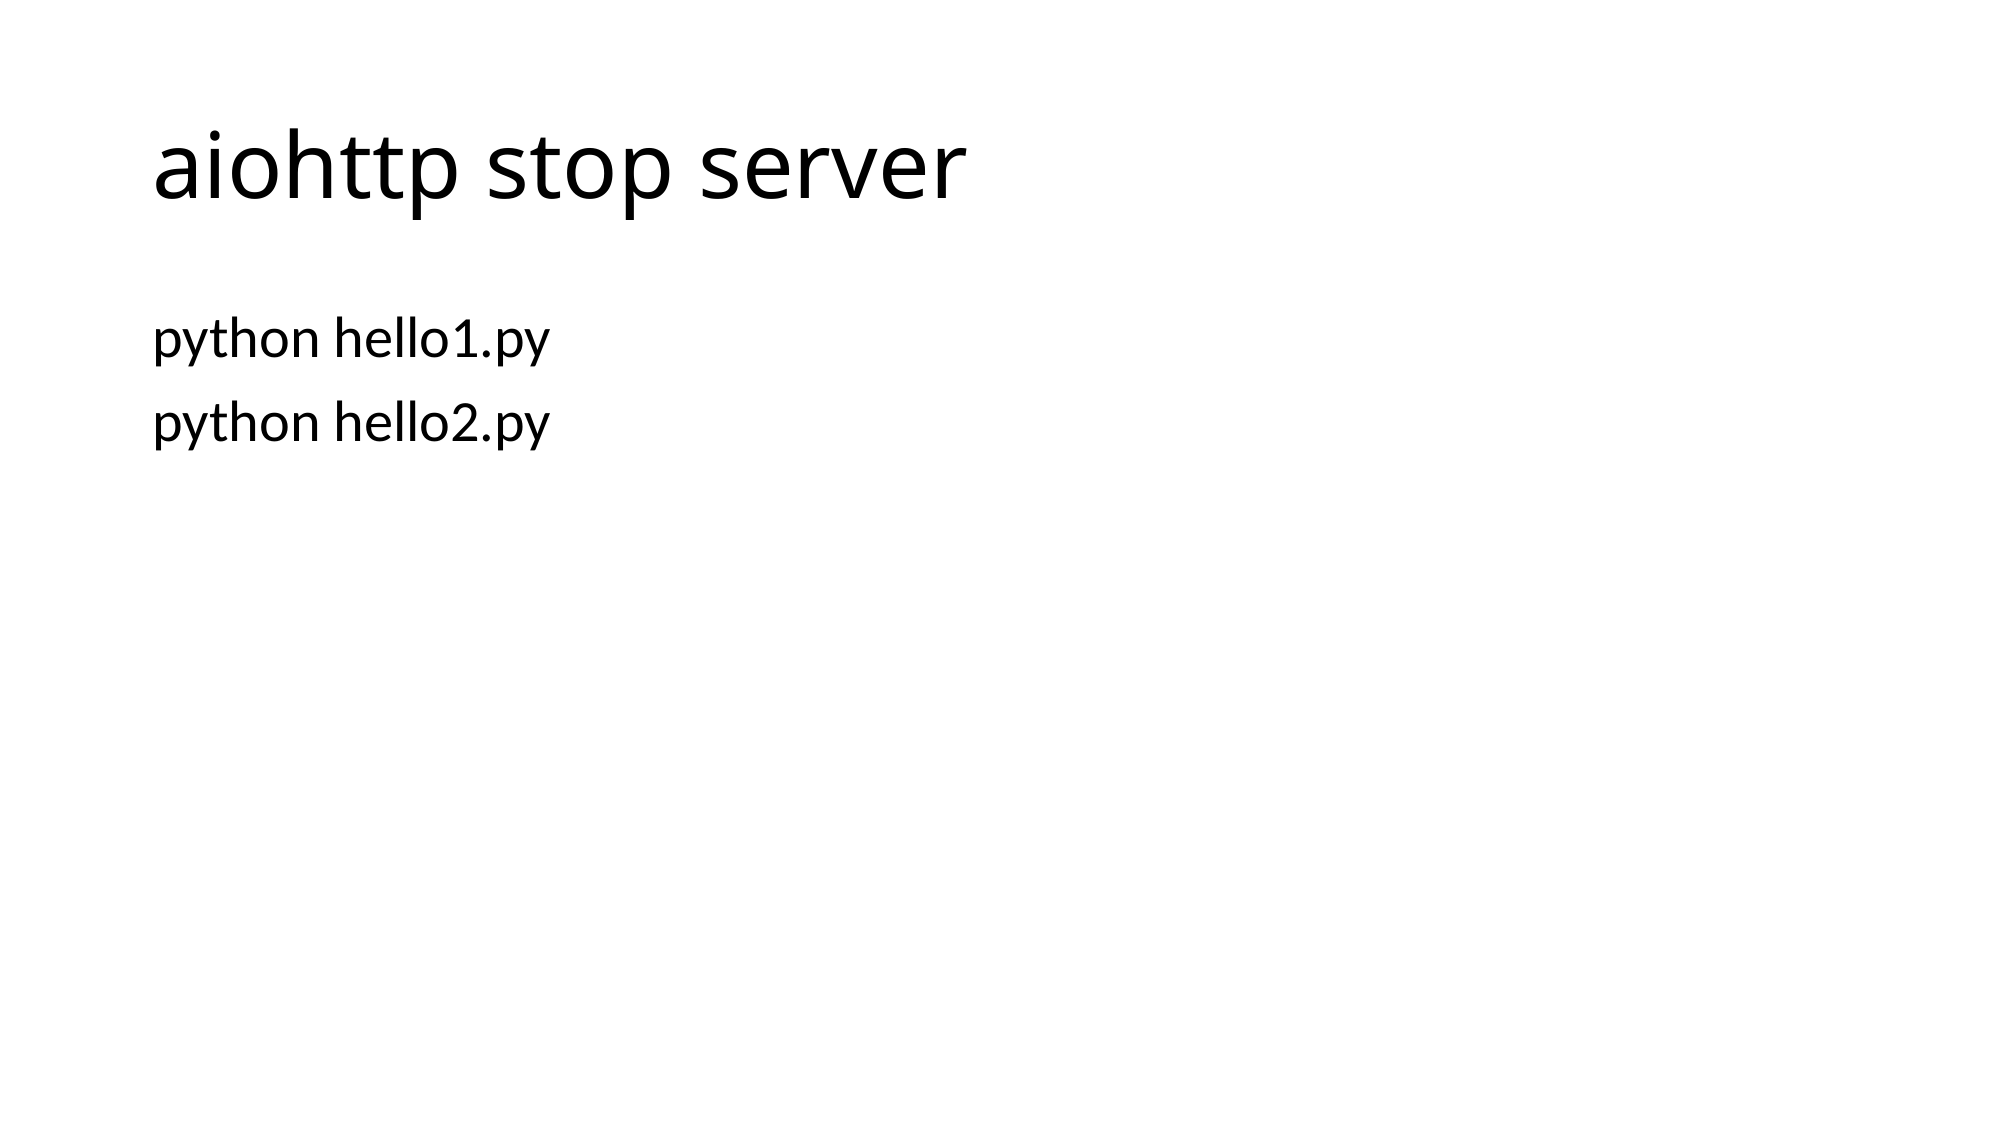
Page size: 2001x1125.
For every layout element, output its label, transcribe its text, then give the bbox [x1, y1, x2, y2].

list python hello1.py python hello2.py [137, 299, 1863, 1014]
title aiohttp stop server [137, 59, 1863, 278]
